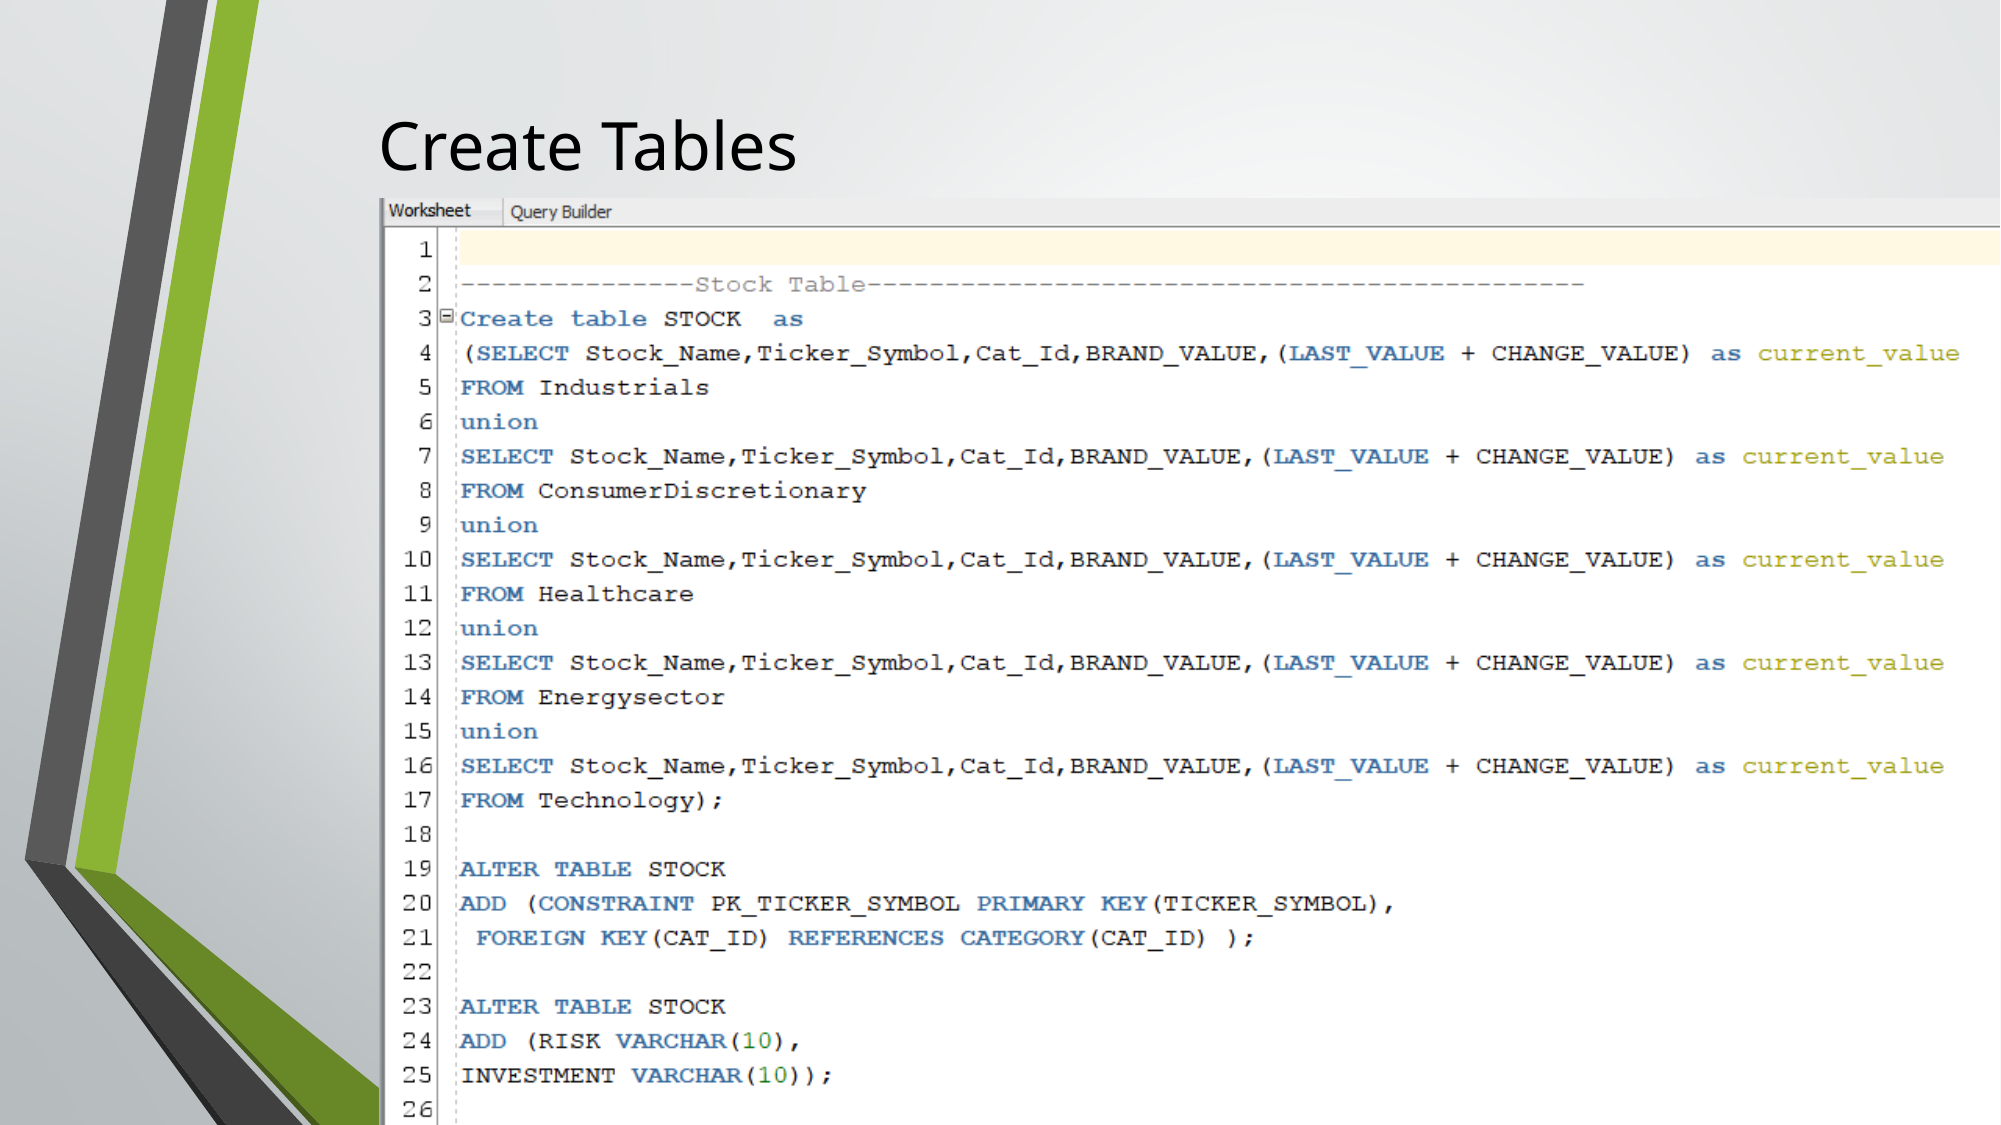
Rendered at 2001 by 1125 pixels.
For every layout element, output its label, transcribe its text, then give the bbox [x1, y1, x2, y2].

text_box Create Tables [363, 92, 1190, 199]
picture [379, 198, 2000, 1125]
